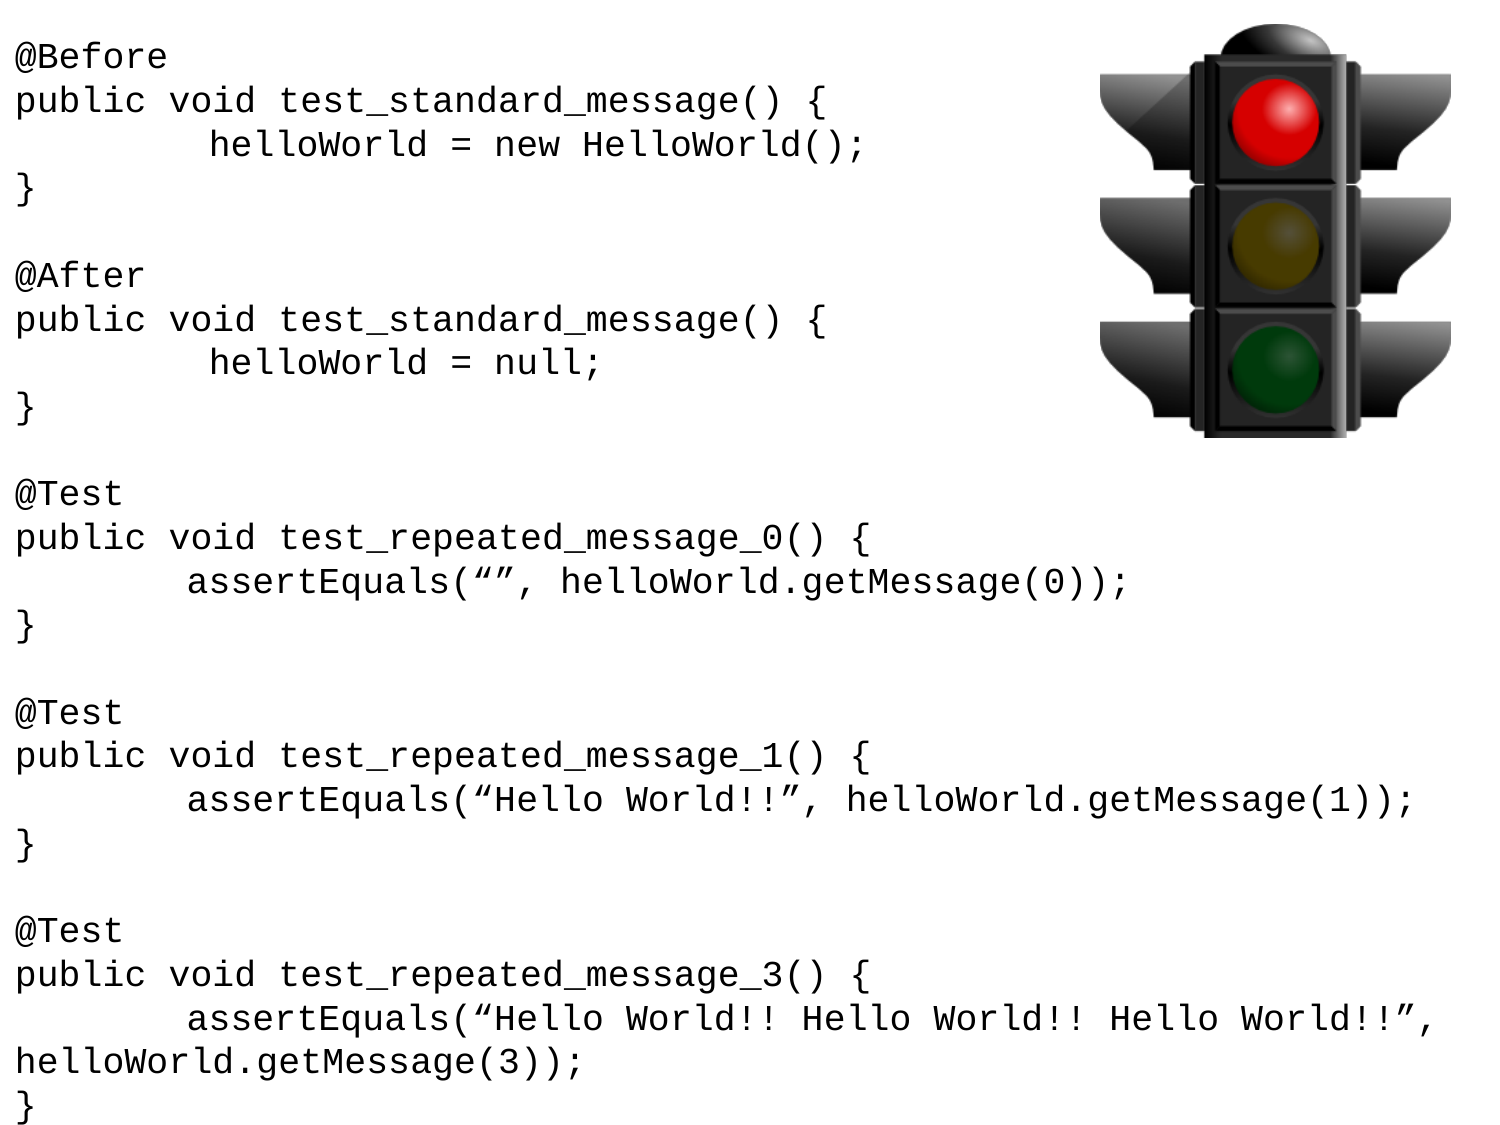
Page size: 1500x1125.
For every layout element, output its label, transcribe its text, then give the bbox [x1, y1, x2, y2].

text_box @Before public void test_standard_message() { helloWorld = new HelloWorld(); } @After public void test_standard_message() { helloWorld = null; } @Test public void test_repeated_message_0() { assertEquals(“”, helloWorld.getMessage(0)); } @Test public void test_repeated_message_1() { assertEquals(“Hello World!!”, helloWorld.getMessage(1)); } @Test public void test_repeated_message_3() { assertEquals(“Hello World!! Hello World!! Hello World!!”, helloWorld.getMessage(3)); } [0, 24, 1500, 1125]
picture [1099, 24, 1451, 438]
